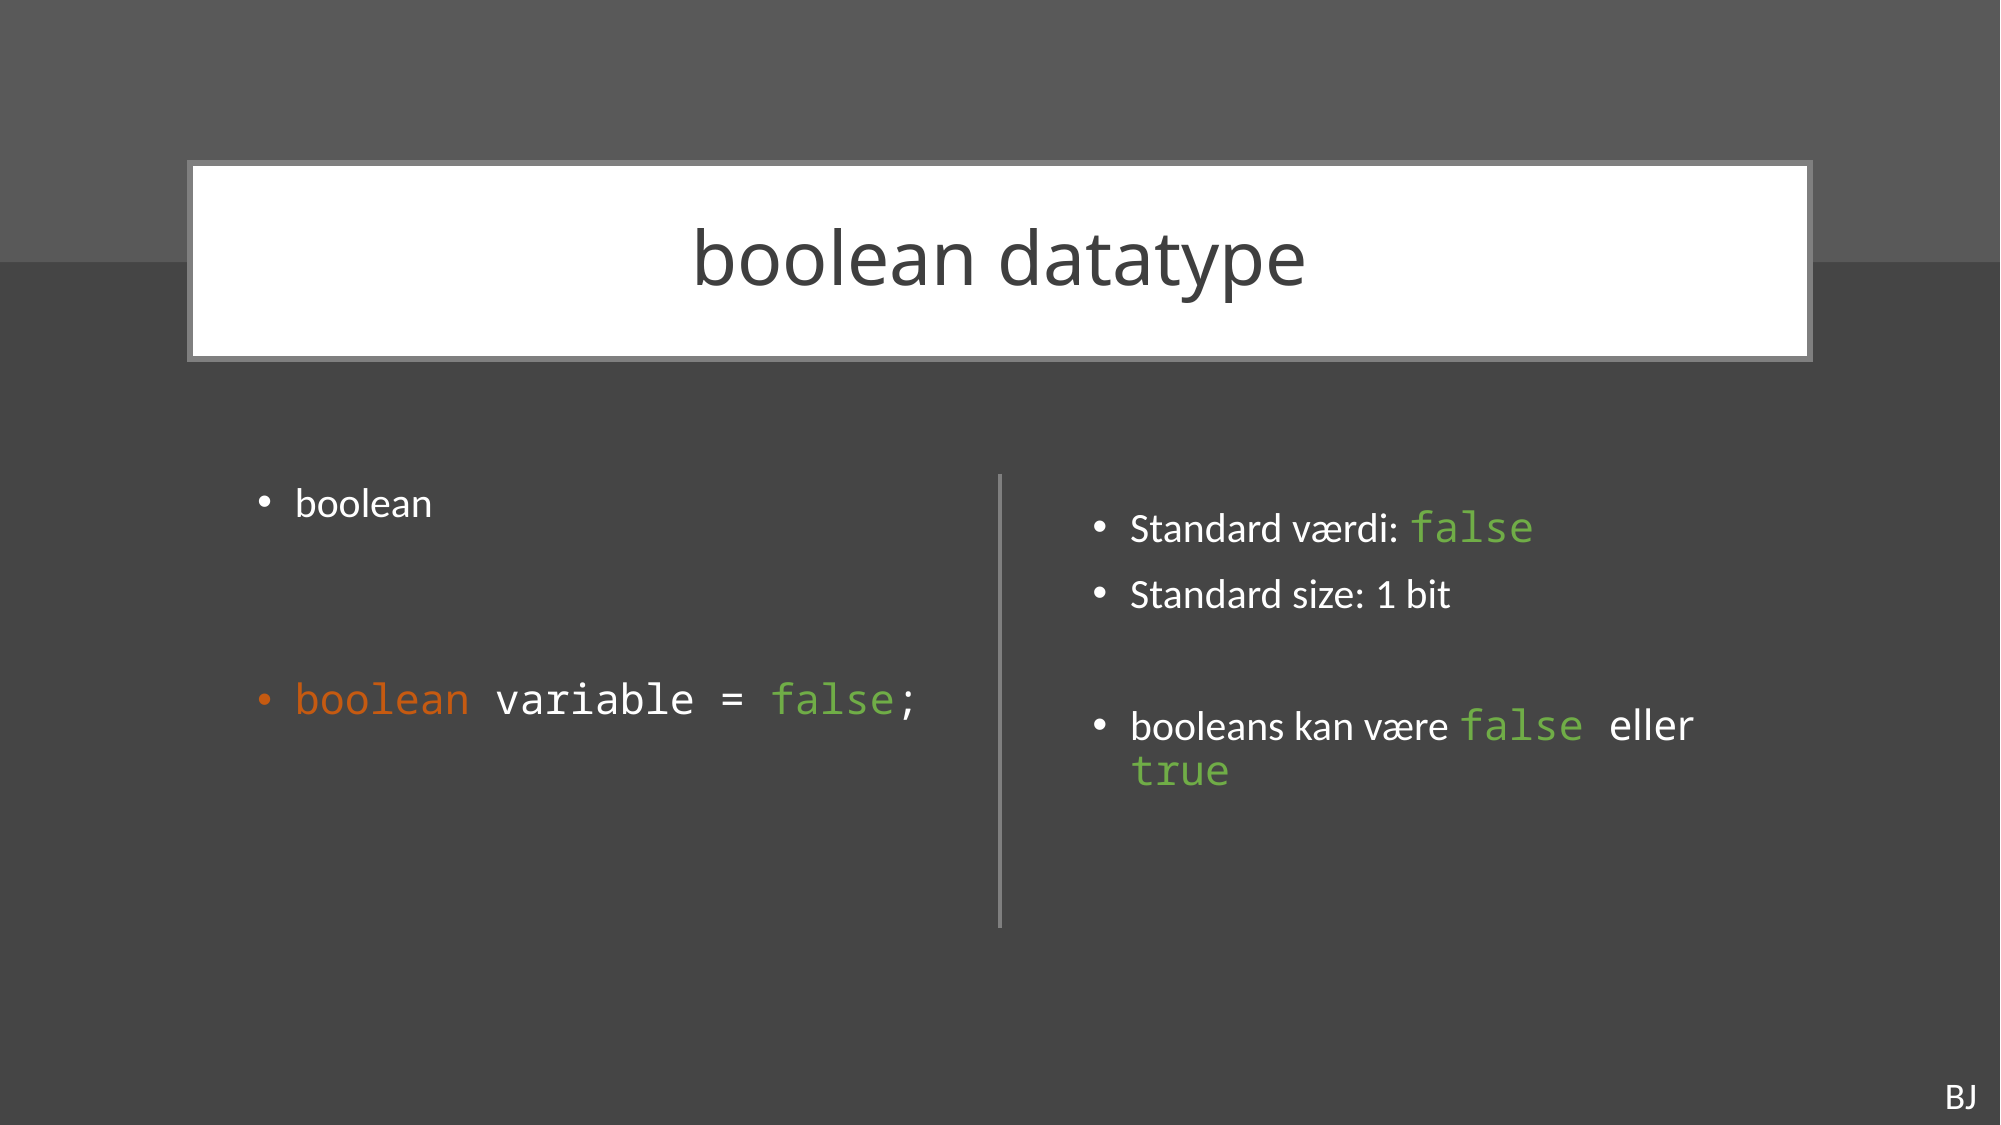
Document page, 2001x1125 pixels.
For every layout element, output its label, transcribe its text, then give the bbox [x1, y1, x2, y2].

text_box Standard værdi: false Standard size: 1 bit booleans kan være false eller true [1077, 498, 1782, 985]
title boolean datatype [190, 163, 1810, 360]
text_box BJ [1929, 1064, 2000, 1125]
list [1052, 473, 1757, 960]
list boolean boolean variable = false; [242, 473, 948, 960]
text_box [0, 0, 2000, 263]
